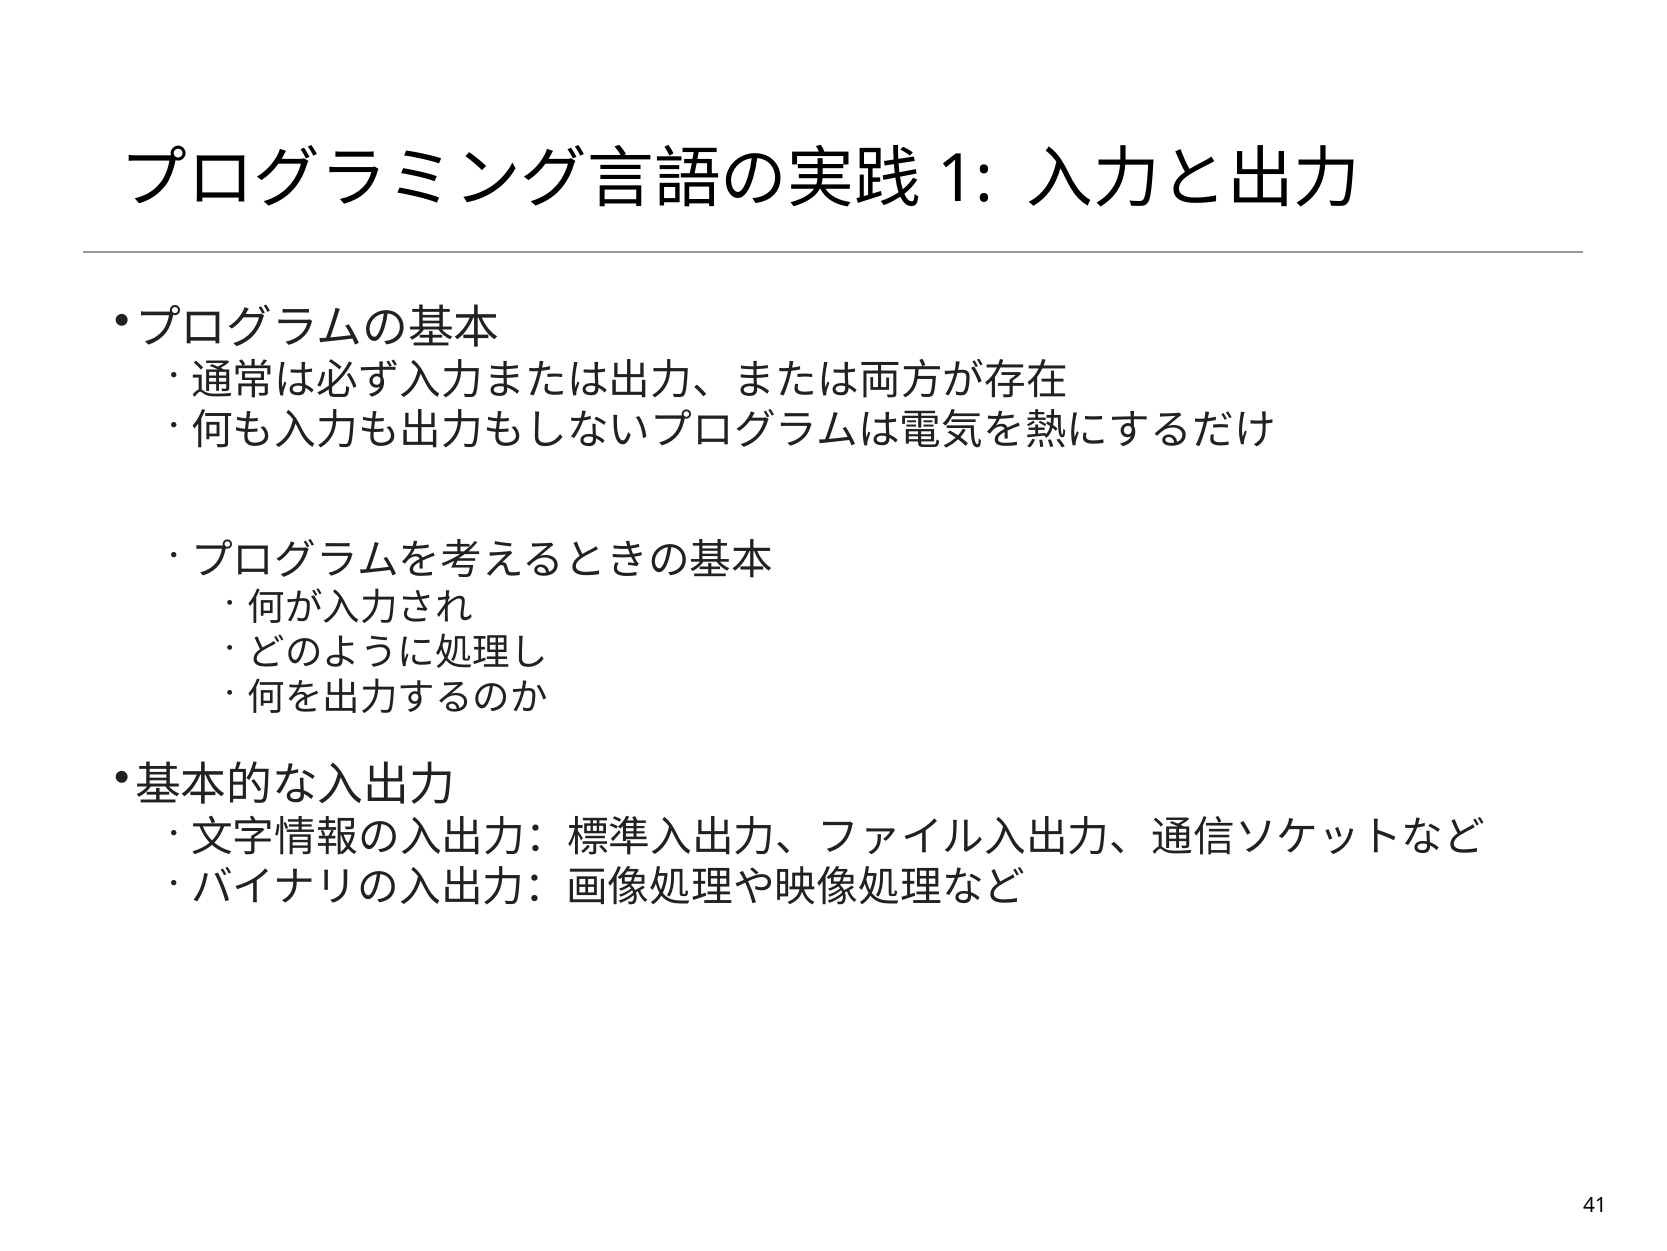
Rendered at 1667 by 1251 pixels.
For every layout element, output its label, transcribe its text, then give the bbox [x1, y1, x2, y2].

list プログラムの基本 通常は必ず入力または出力、または両方が存在 何も入力も出力もしないプログラムは電気を熱にするだけ プログラムを考えるときの基本 何が入力され どのように処理し 何を出力するのか 基本的な入出力 文字情報の入出力：標準入出力、ファイル入出力、通信ソケットなど バイナリの入出力：画像処理や映像処理など [113, 297, 1553, 1141]
title プログラミング言語の実践1: 入力と出力 [113, 41, 1553, 222]
slide_number 41 [1570, 1184, 1614, 1220]
